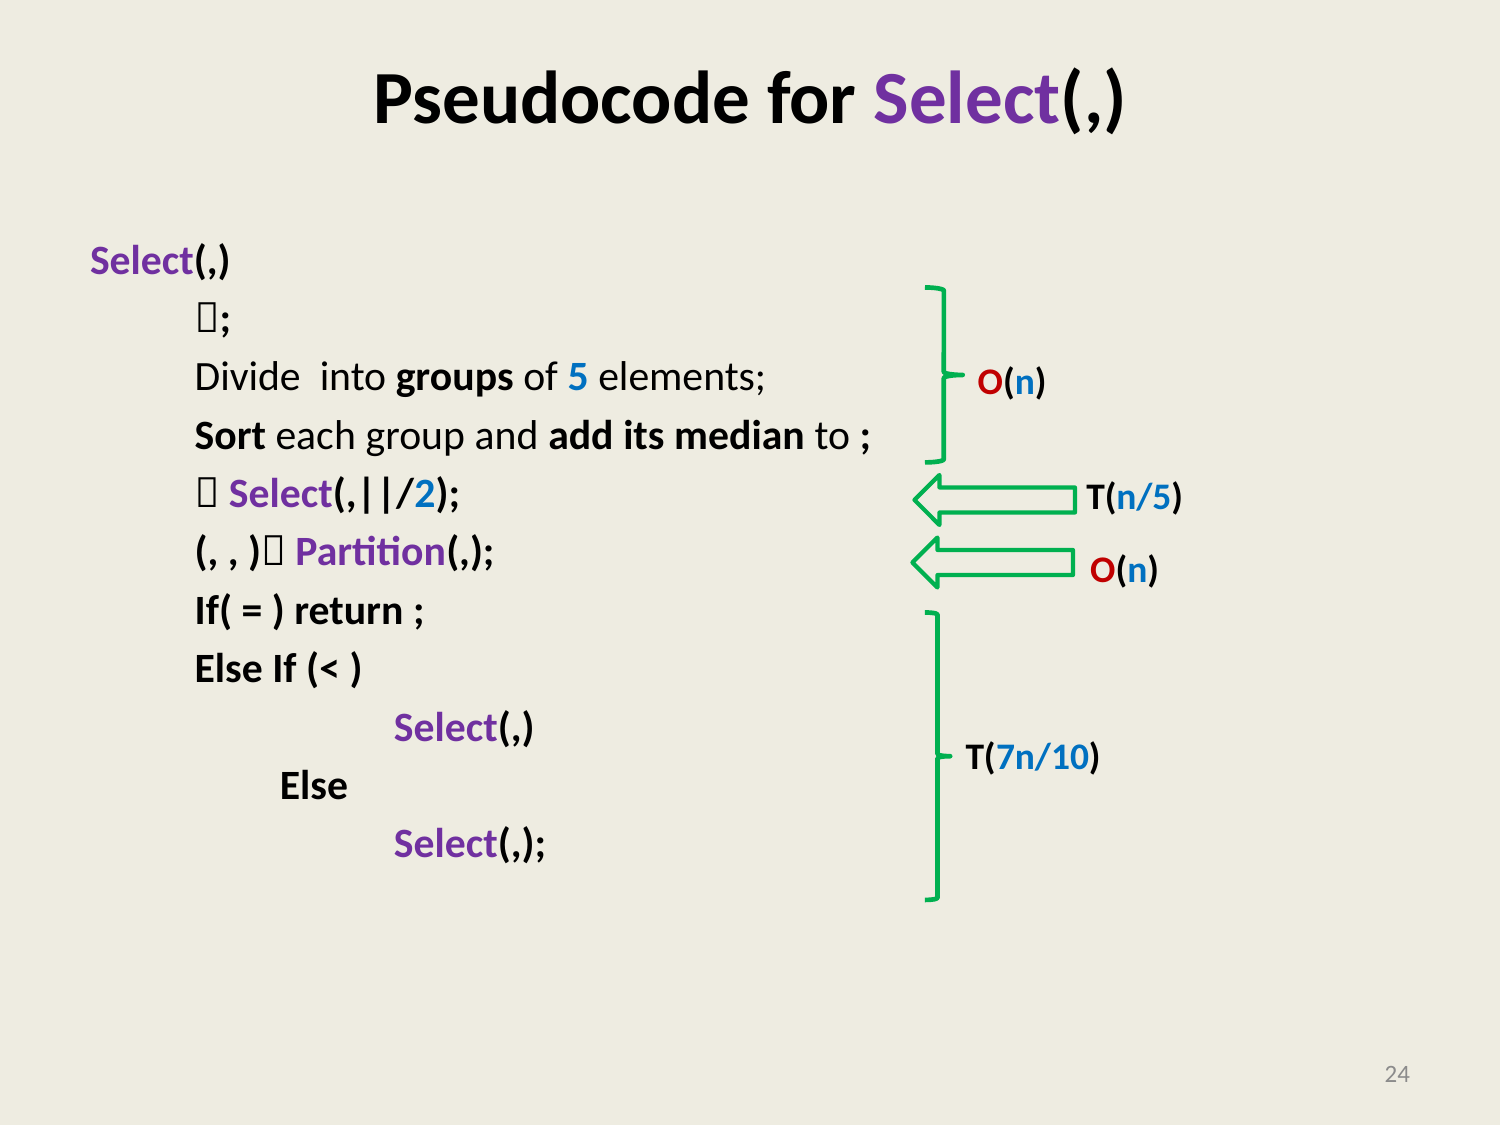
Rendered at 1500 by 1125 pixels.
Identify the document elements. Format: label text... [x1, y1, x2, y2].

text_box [914, 464, 1200, 526]
slide_number 24 [1074, 1042, 1425, 1103]
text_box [924, 612, 1117, 901]
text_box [912, 537, 1175, 599]
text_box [924, 287, 1063, 462]
